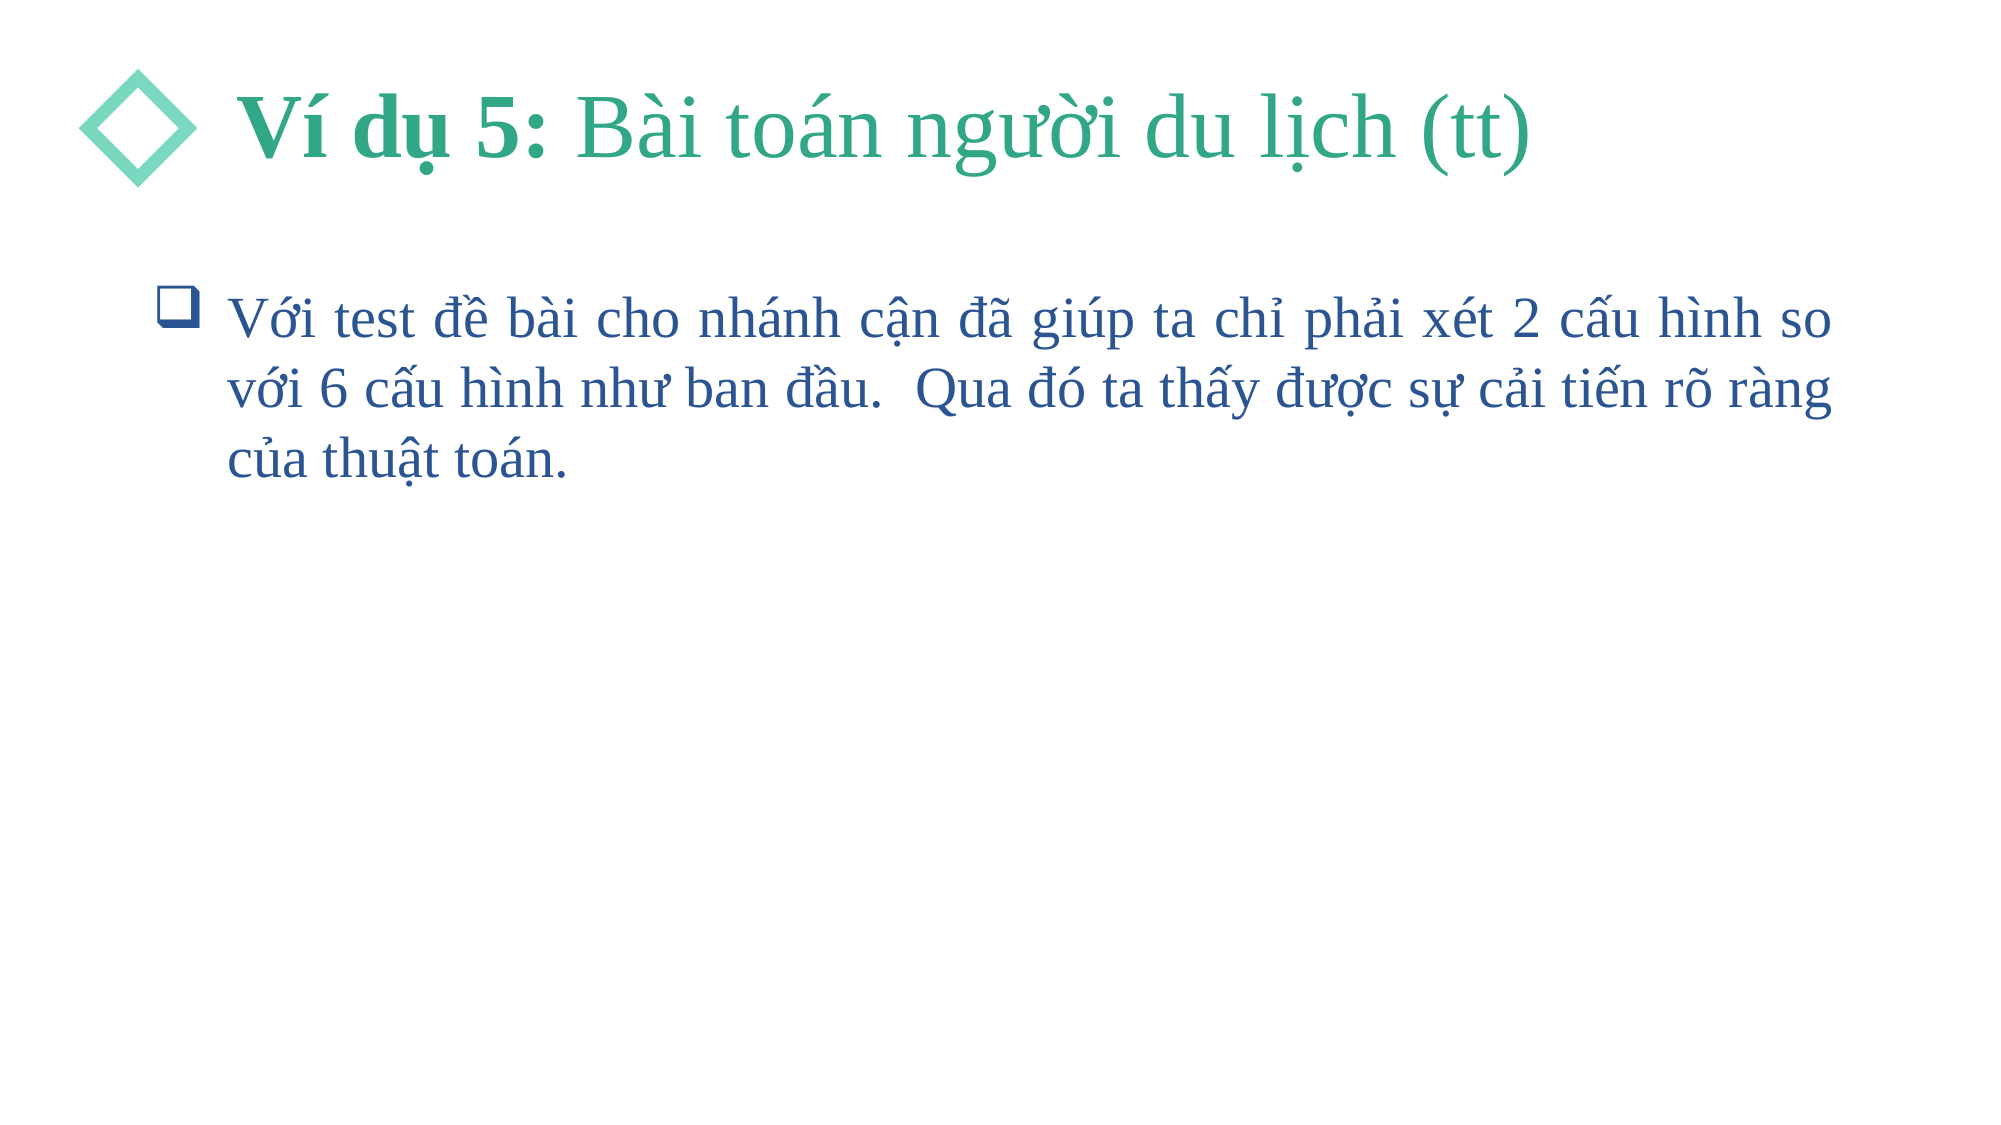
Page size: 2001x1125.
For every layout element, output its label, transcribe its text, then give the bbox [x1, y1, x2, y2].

text_box Với test đề bài cho nhánh cận đã giúp ta chỉ phải xét 2 cấu hình so với 6 cấu hình như ban đầu. Qua đó ta thấy được sự cải tiến rõ ràng của thuật toán. [137, 271, 1848, 542]
text_box Ví dụ 5: Bài toán người du lịch (tt) [221, 63, 1908, 193]
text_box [87, 77, 189, 179]
